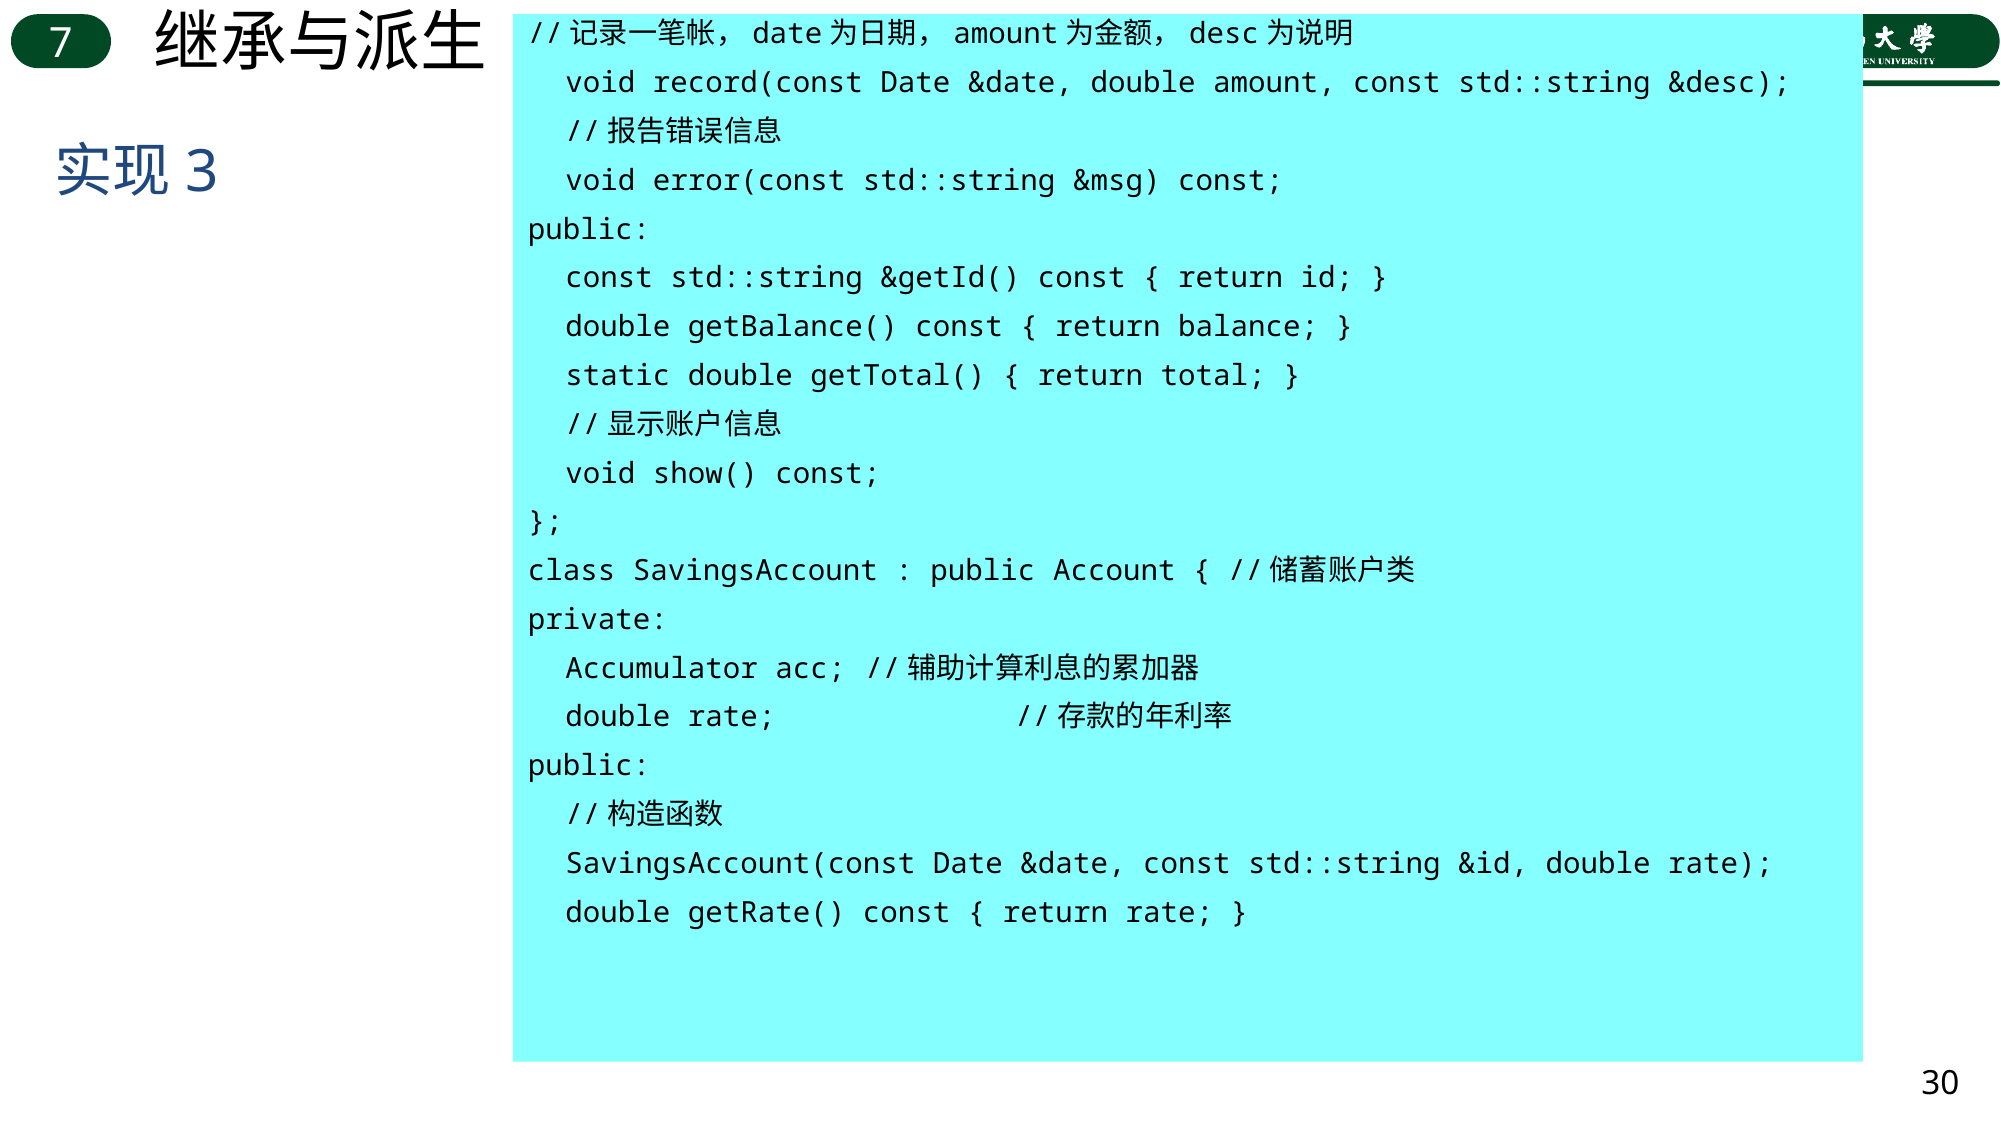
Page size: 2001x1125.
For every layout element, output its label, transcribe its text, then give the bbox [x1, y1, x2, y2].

text_box 继承与派生 [138, 0, 503, 87]
text_box 7 [9, 13, 113, 70]
picture [1749, 8, 1957, 82]
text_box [1706, 14, 2000, 87]
text_box 实现3 [39, 101, 512, 235]
slide_number 30 [1901, 1053, 1975, 1114]
list //记录一笔帐，date为日期，amount为金额，desc为说明 void record(const Date &date, double amount, const std::string &desc); //报告错误信息 void error(const std::string &msg) const; public: const std::string &getId() const { return id; } double getBalance() const { return balance; } static double getTotal() { return total; } //显示账户信息 void show() const; }; class SavingsAccount : public Account { //储蓄账户类 private: Accumulator acc; //辅助计算利息的累加器 double rate; //存款的年利率 public: //构造函数 SavingsAccount(const Date &date, const std::string &id, double rate); double getRate() const { return rate; } [512, 14, 1863, 1062]
